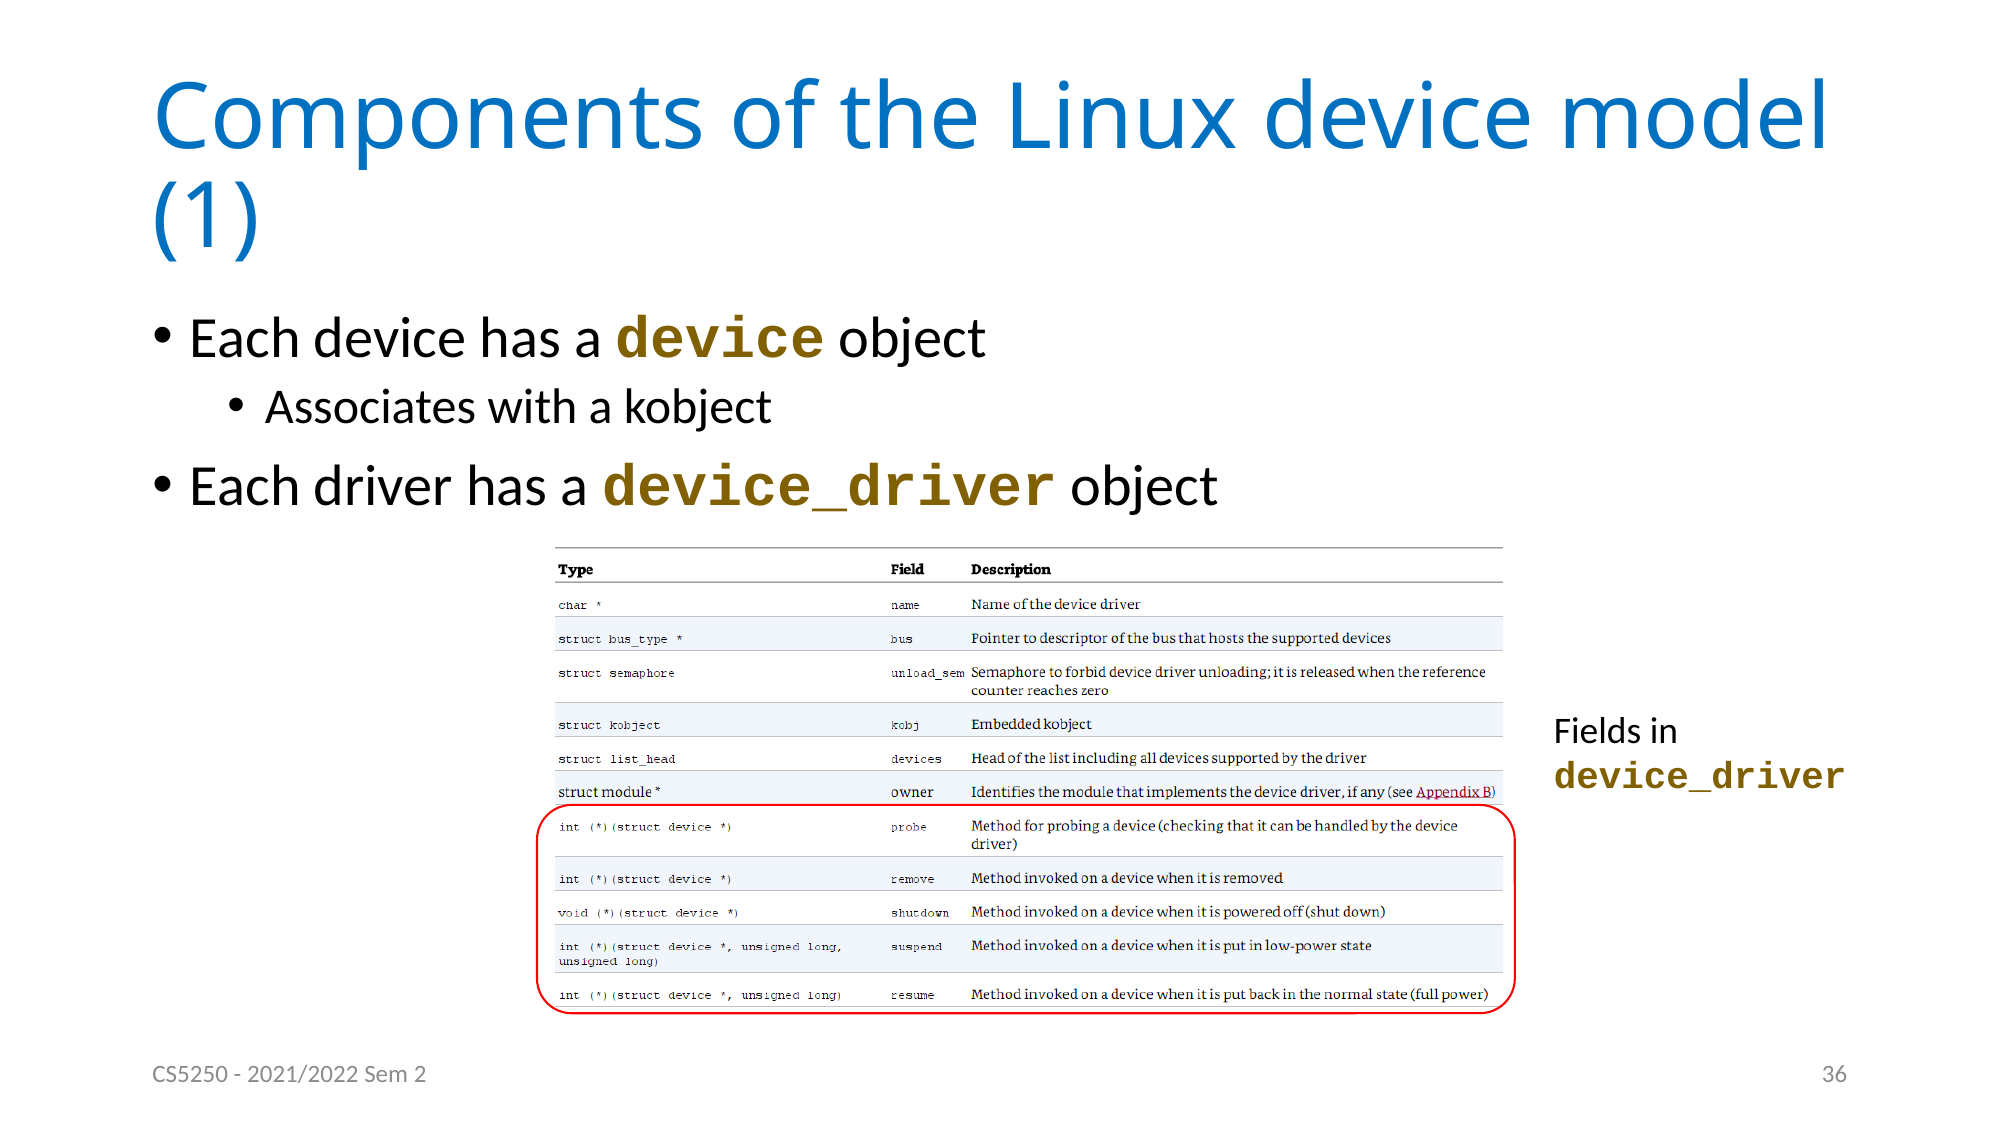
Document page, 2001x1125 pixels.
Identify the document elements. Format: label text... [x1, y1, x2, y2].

text_box [535, 815, 545, 1003]
text_box Fields in device_driver [1539, 698, 1862, 804]
picture [545, 538, 1515, 1014]
title Components of the Linux device model (1) [137, 59, 1863, 278]
slide_number 36 [1412, 1042, 1863, 1103]
slide_number CS5250 - 2021/2022 Sem 2 [137, 1042, 588, 1103]
list Each device has a device object Associates with a kobject Each driver has a device_driver object [137, 299, 1863, 1014]
